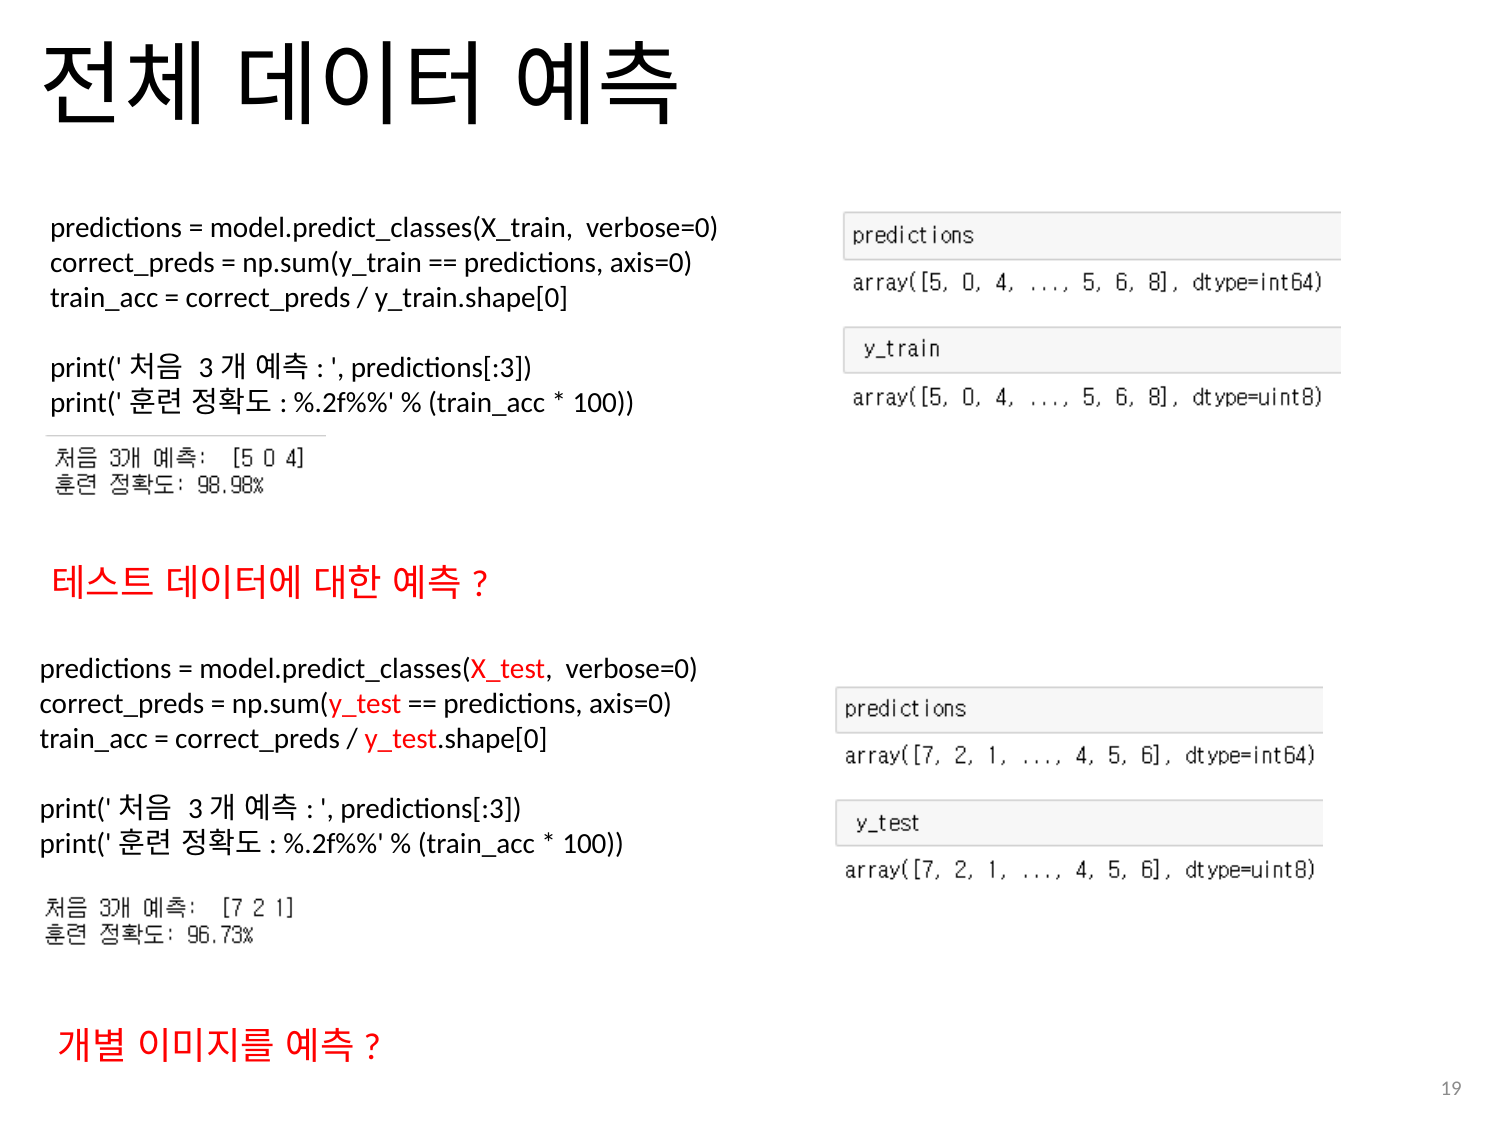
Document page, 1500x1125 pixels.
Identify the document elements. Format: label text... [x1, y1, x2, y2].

text_box 테스트 데이터에 대한 예측? [36, 551, 504, 611]
text_box 개별 이미지를 예측? [42, 1014, 397, 1075]
picture [35, 888, 314, 967]
slide_number 19 [1347, 1067, 1477, 1108]
picture [45, 435, 326, 506]
text_box predictions = model.predict_classes(X_test, verbose=0) correct_preds = np.sum(y_test == predictions, axis=0) train_acc = correct_preds / y_test.shape[0] print('처음 3개 예측: ', predictions[:3]) print('훈련 정확도: %.2f%%' % (train_acc * 100)) [24, 641, 1225, 867]
text_box predictions = model.predict_classes(X_train, verbose=0) correct_preds = np.sum(y_train == predictions, axis=0) train_acc = correct_preds / y_train.shape[0] print('처음 3개 예측: ', predictions[:3]) print('훈련 정확도: %.2f%%' % (train_acc * 100)) [35, 200, 1235, 426]
title 전체 데이터 예측 [24, 17, 1477, 159]
picture [834, 679, 1323, 900]
picture [834, 204, 1341, 429]
